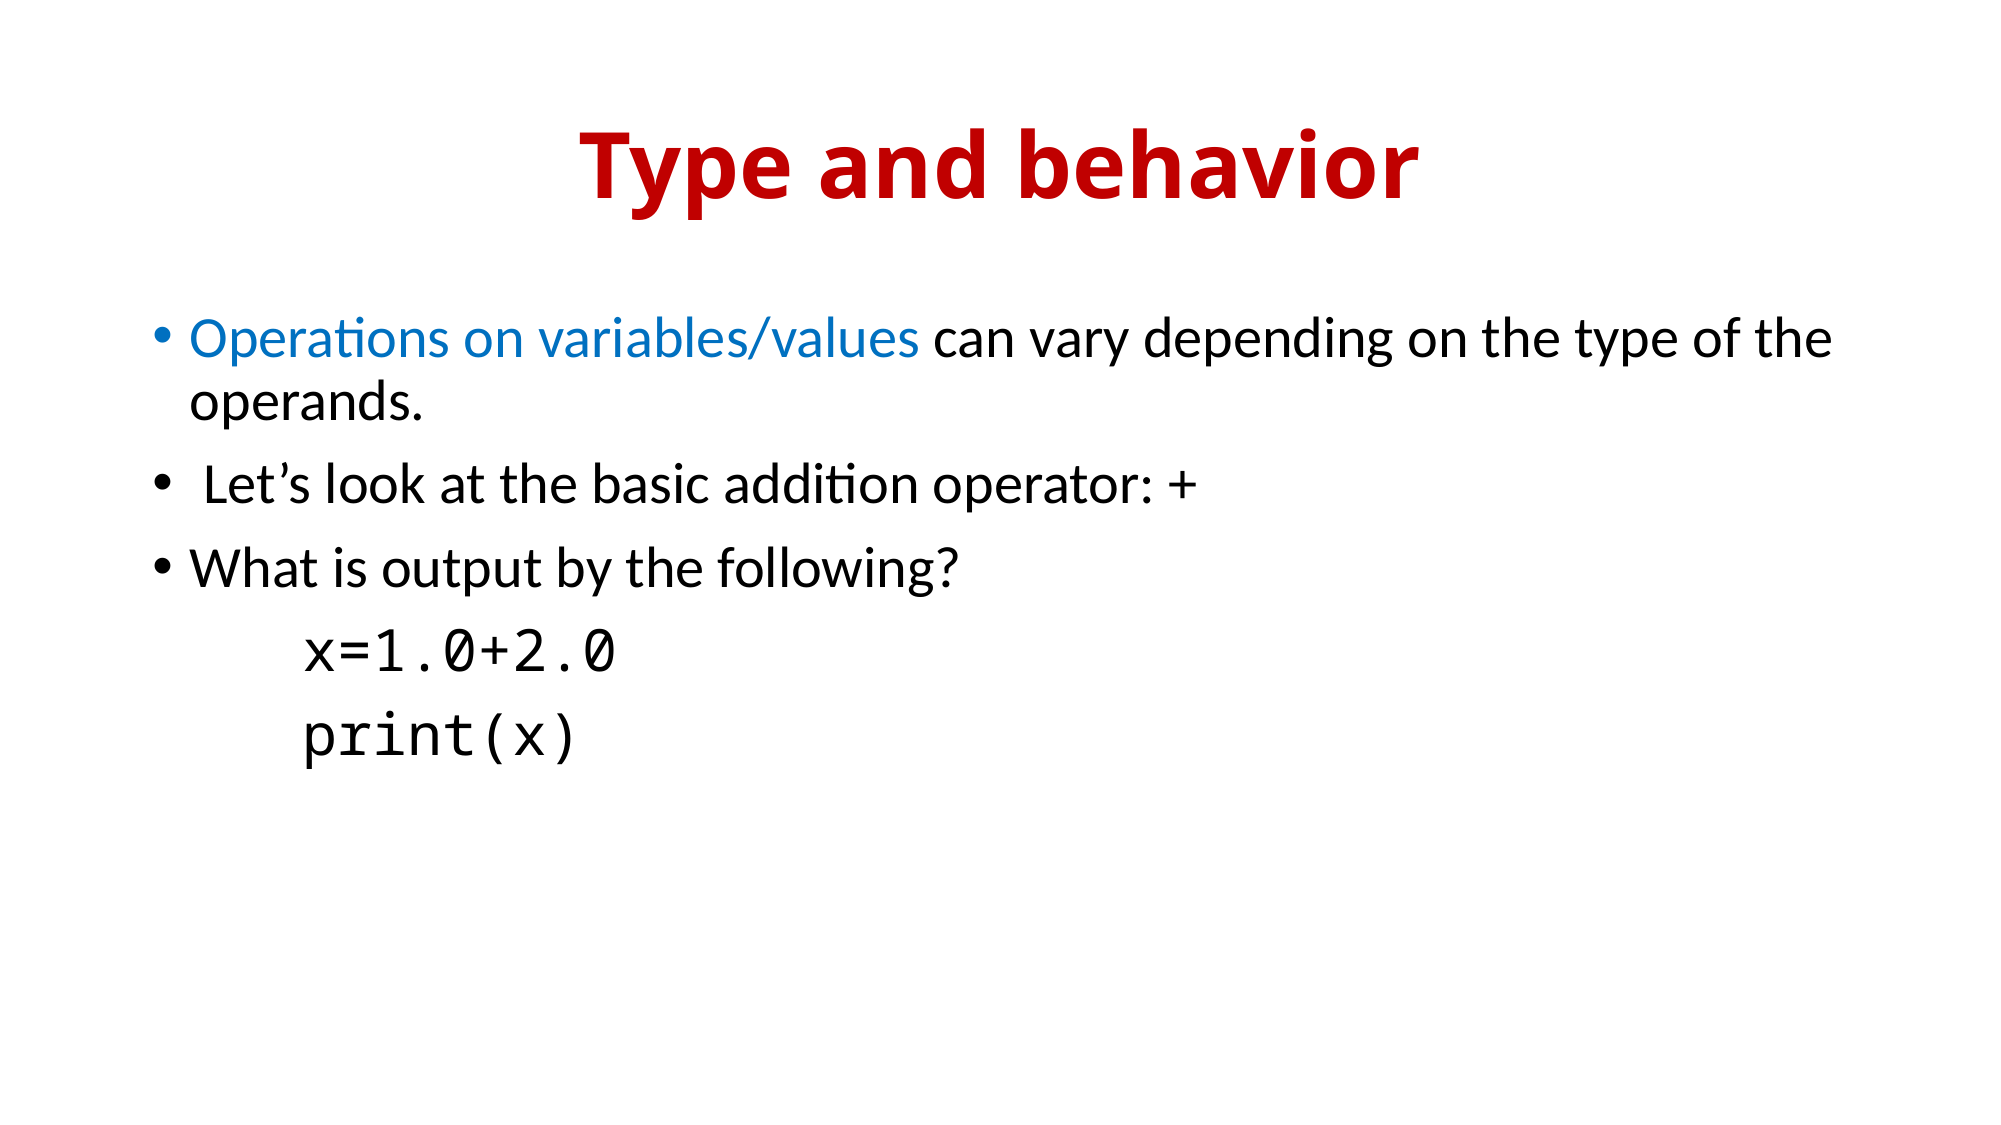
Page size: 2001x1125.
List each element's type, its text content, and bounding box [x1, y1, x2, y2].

title Type and behavior [137, 59, 1863, 278]
list Operations on variables/values can vary depending on the type of the operands. Let’s look at the basic addition operator: + What is output by the following? x=1.0+2.0 print(x) [137, 299, 1863, 1014]
